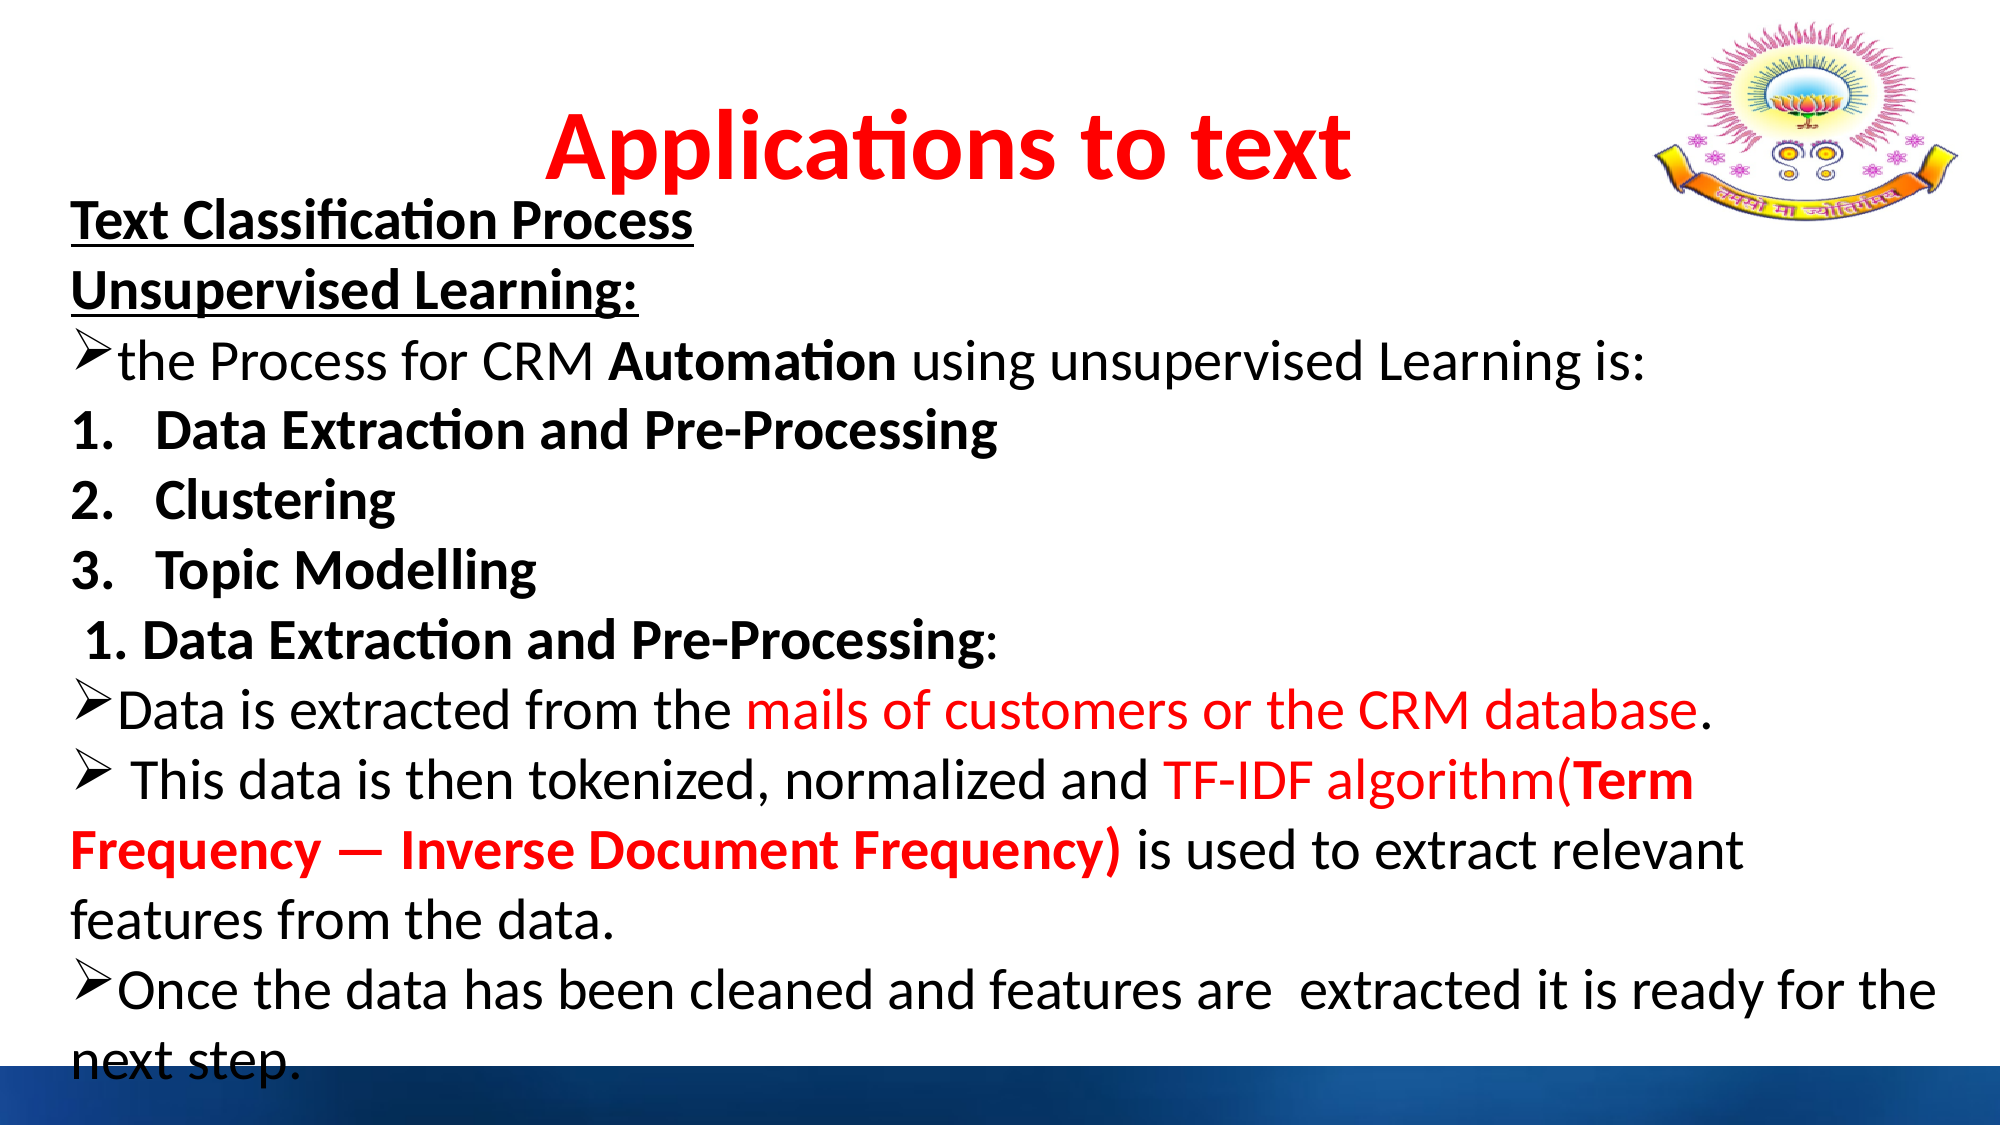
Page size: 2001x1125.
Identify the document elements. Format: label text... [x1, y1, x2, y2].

text_box Applications to text [266, 70, 1634, 172]
picture [0, 1066, 2000, 1125]
text_box Text Classification Process Unsupervised Learning: the Process for CRM Automation using unsupervised Learning is: Data Extraction and Pre-Processing Clustering Topic Modelling 1. Data Extraction and Pre-Processing: Data is extracted from the mails of customers or the CRM database. This data is then tokenized, normalized and TF-IDF algorithm(Term Frequency — Inverse Document Frequency) is used to extract relevant features from the data. Once the data has been cleaned and features are extracted it is ready for the next step. [52, 172, 1962, 1066]
picture [1644, 19, 1976, 226]
